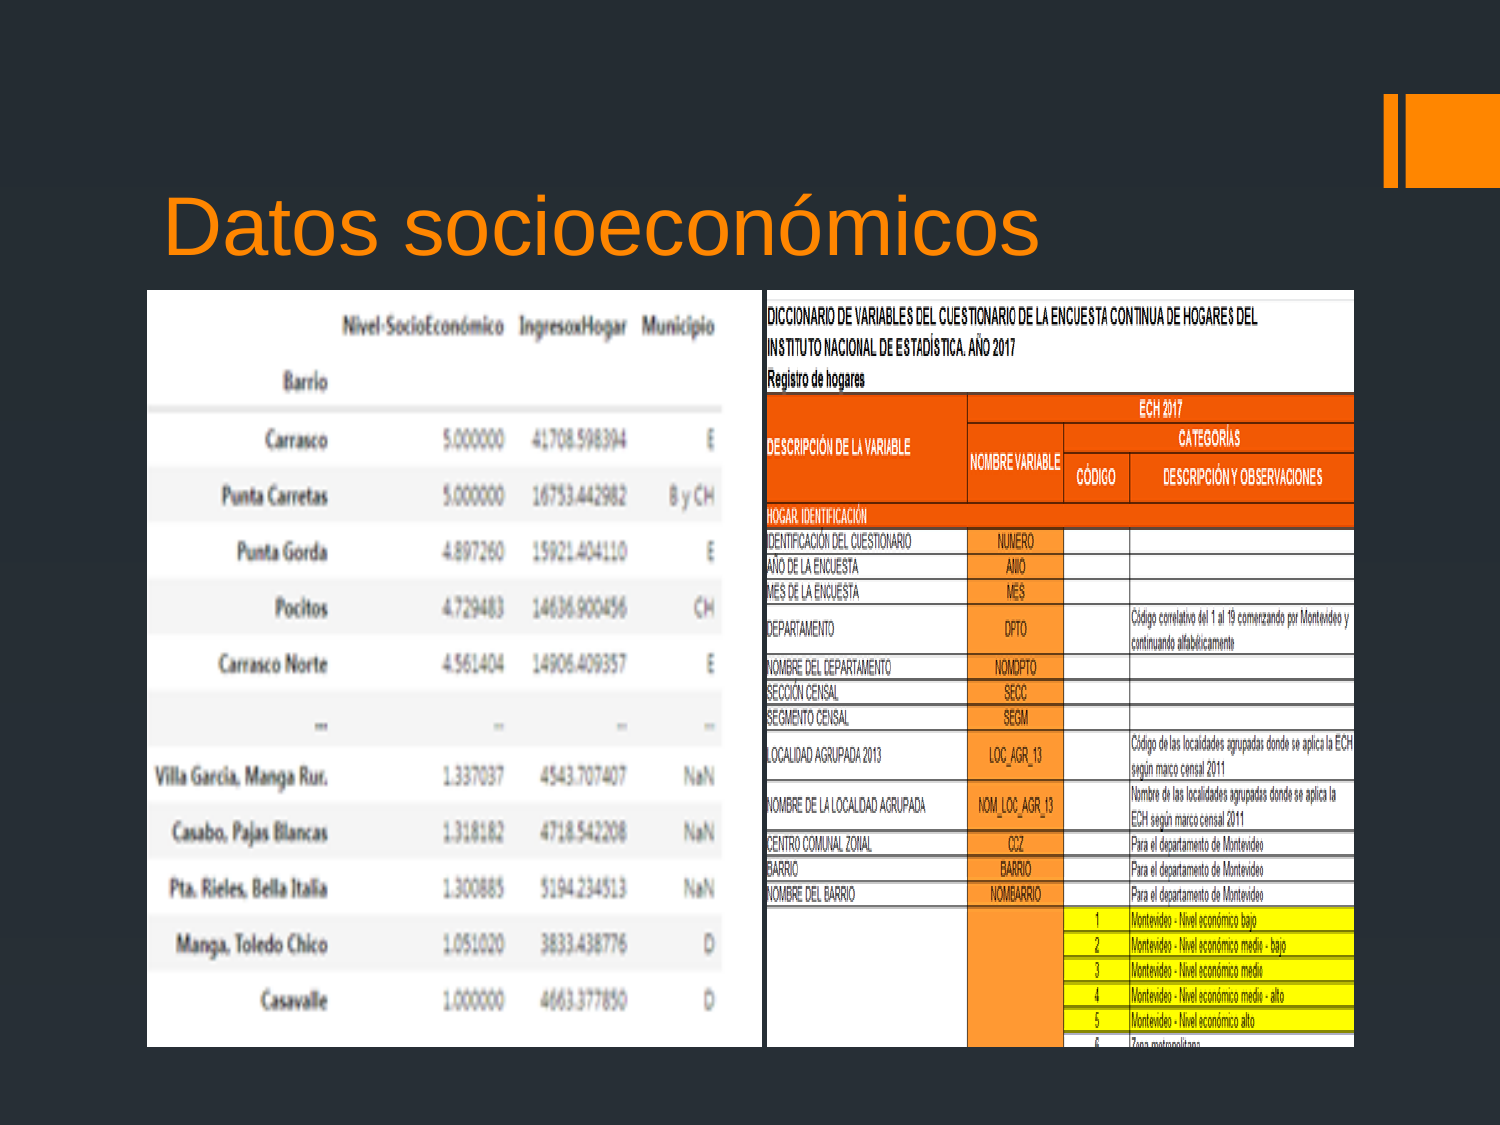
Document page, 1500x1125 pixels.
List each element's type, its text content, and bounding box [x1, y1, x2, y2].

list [767, 290, 1354, 1048]
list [147, 290, 763, 1048]
title Datos socioeconómicos [147, 90, 1348, 280]
